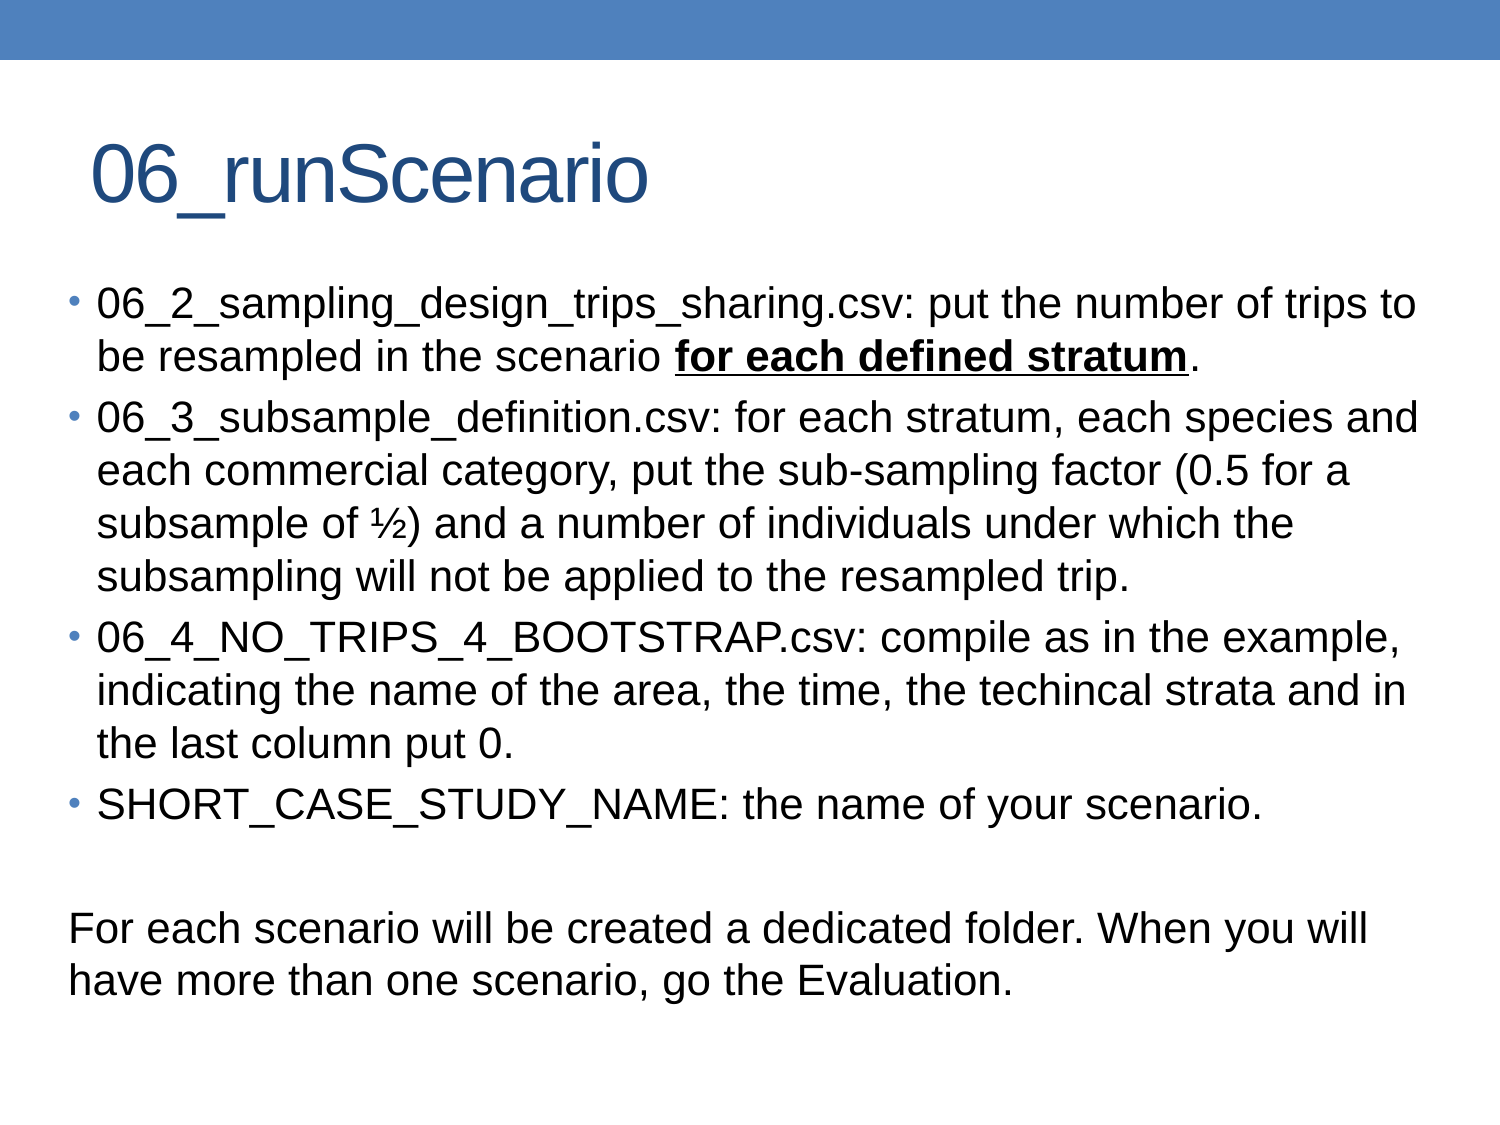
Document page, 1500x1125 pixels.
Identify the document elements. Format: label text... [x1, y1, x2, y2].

list 06_2_sampling_design_trips_sharing.csv: put the number of trips to be resampled in the scenario for each defined stratum. 06_3_subsample_definition.csv: for each stratum, each species and each commercial category, put the sub-sampling factor (0.5 for a subsample of ½) and a number of individuals under which the subsampling will not be applied to the resampled trip. 06_4_NO_TRIPS_4_BOOTSTRAP.csv: compile as in the example, indicating the name of the area, the time, the techincal strata and in the last column put 0. SHORT_CASE_STUDY_NAME: the name of your scenario. For each scenario will be created a dedicated folder. When you will have more than one scenario, go the Evaluation. [53, 267, 1459, 1024]
title 06_runScenario [75, 87, 1425, 250]
